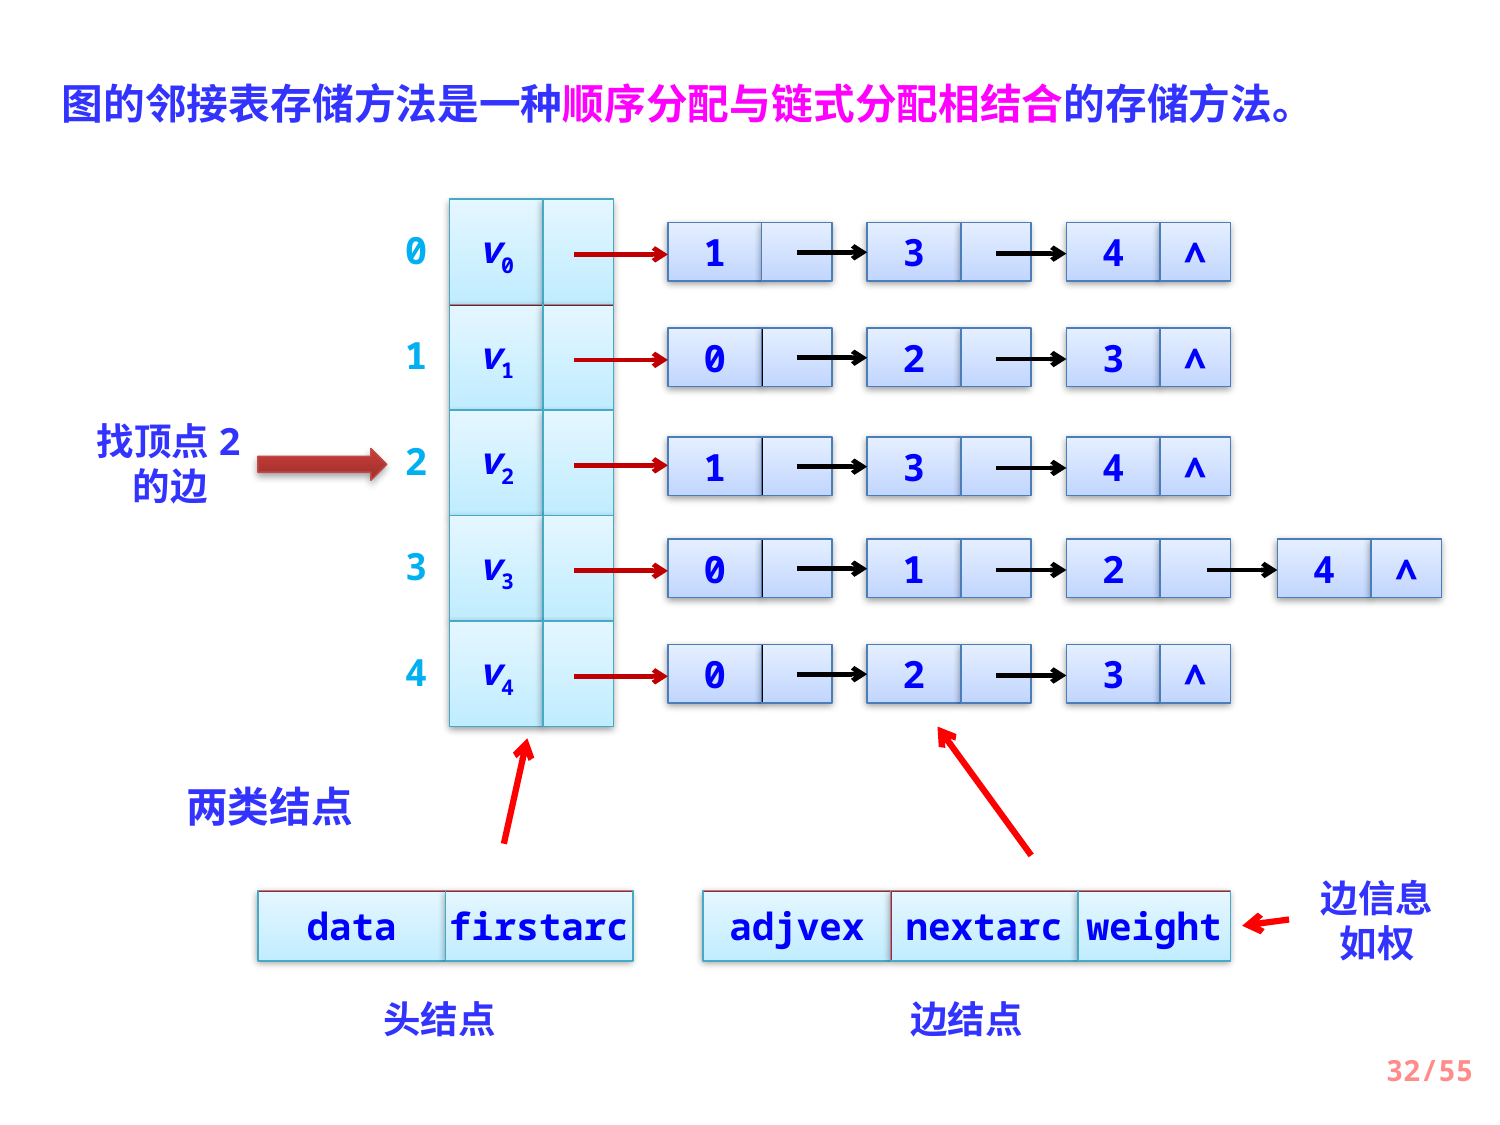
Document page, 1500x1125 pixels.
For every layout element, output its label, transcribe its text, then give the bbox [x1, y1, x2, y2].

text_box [702, 890, 1231, 1050]
text_box 图的邻接表存储方法是一种顺序分配与链式分配相结合的存储方法。 [46, 70, 1442, 136]
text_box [674, 222, 1231, 282]
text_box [919, 743, 1050, 839]
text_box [257, 890, 633, 1050]
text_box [674, 538, 1442, 598]
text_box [674, 327, 1231, 387]
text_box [462, 779, 569, 803]
slide_number 32/55 [1138, 1042, 1489, 1103]
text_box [674, 644, 1231, 704]
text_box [674, 436, 1231, 496]
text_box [81, 409, 387, 517]
text_box 两类结点 [128, 773, 411, 839]
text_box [1241, 866, 1465, 984]
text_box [386, 198, 669, 727]
